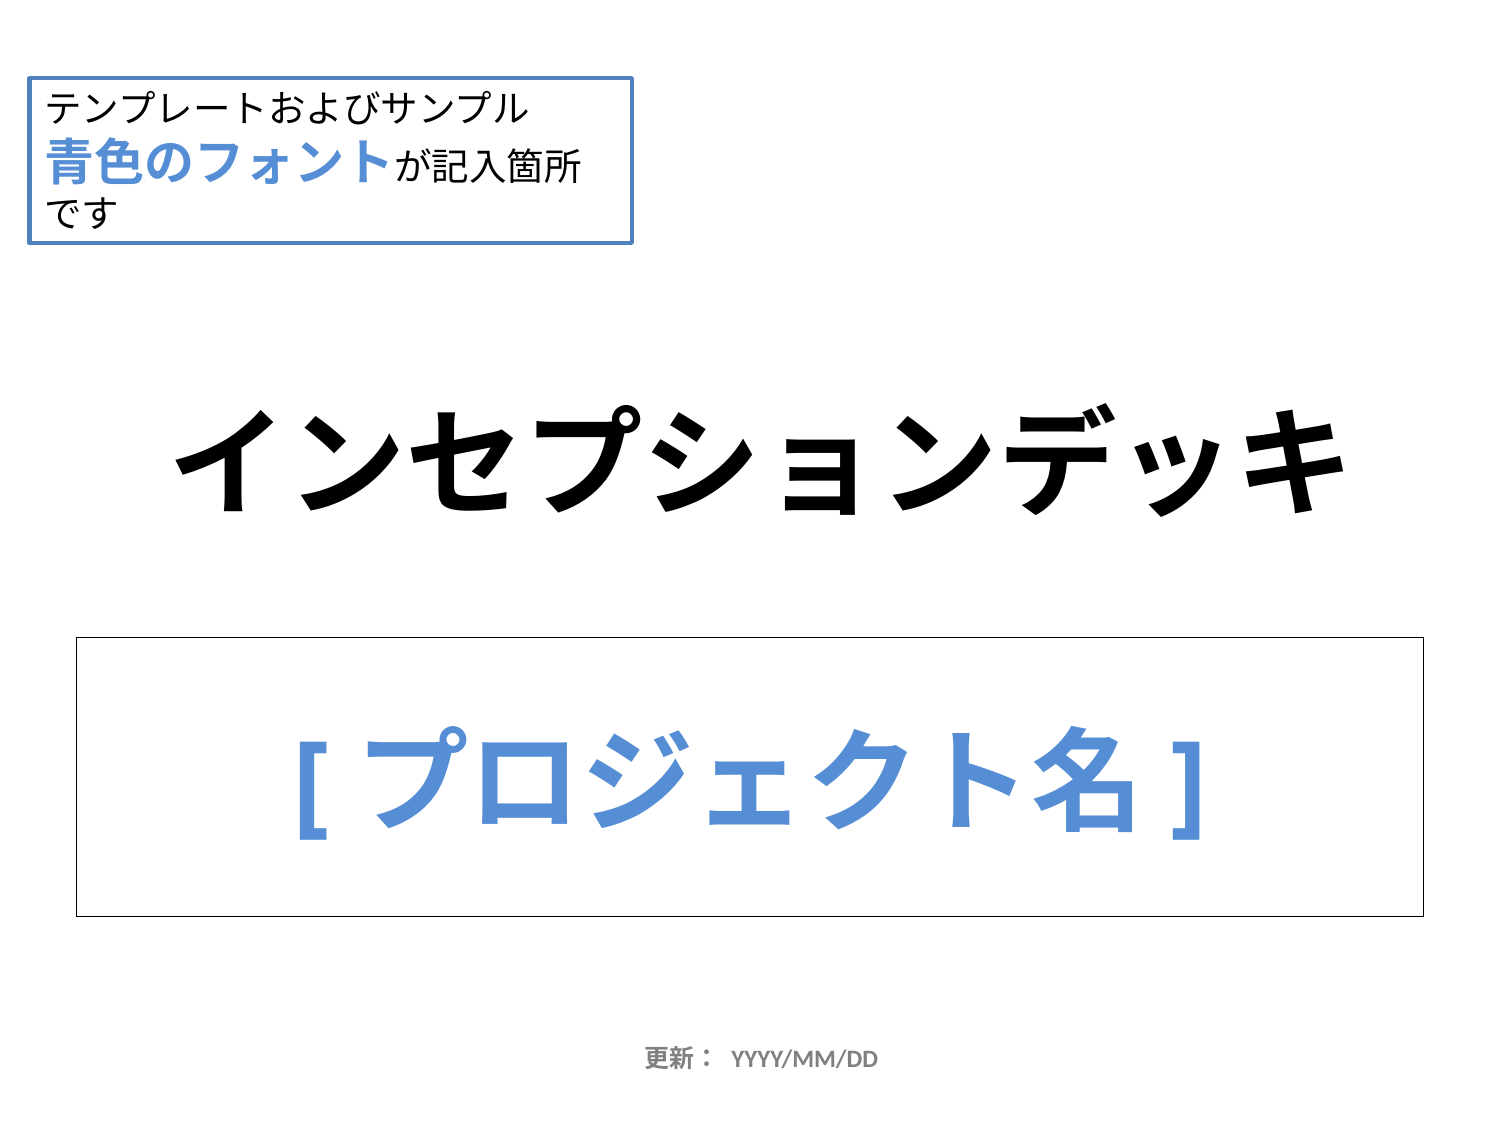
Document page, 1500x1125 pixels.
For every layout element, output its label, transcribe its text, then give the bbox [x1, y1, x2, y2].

text_box 更新： YYYY/MM/DD [386, 1035, 1137, 1080]
title インセプションデッキ [123, 338, 1399, 580]
text_box テンプレートおよびサンプル 青色のフォントが記入箇所です [27, 76, 634, 245]
subtitle [プロジェクト名] [76, 637, 1424, 917]
